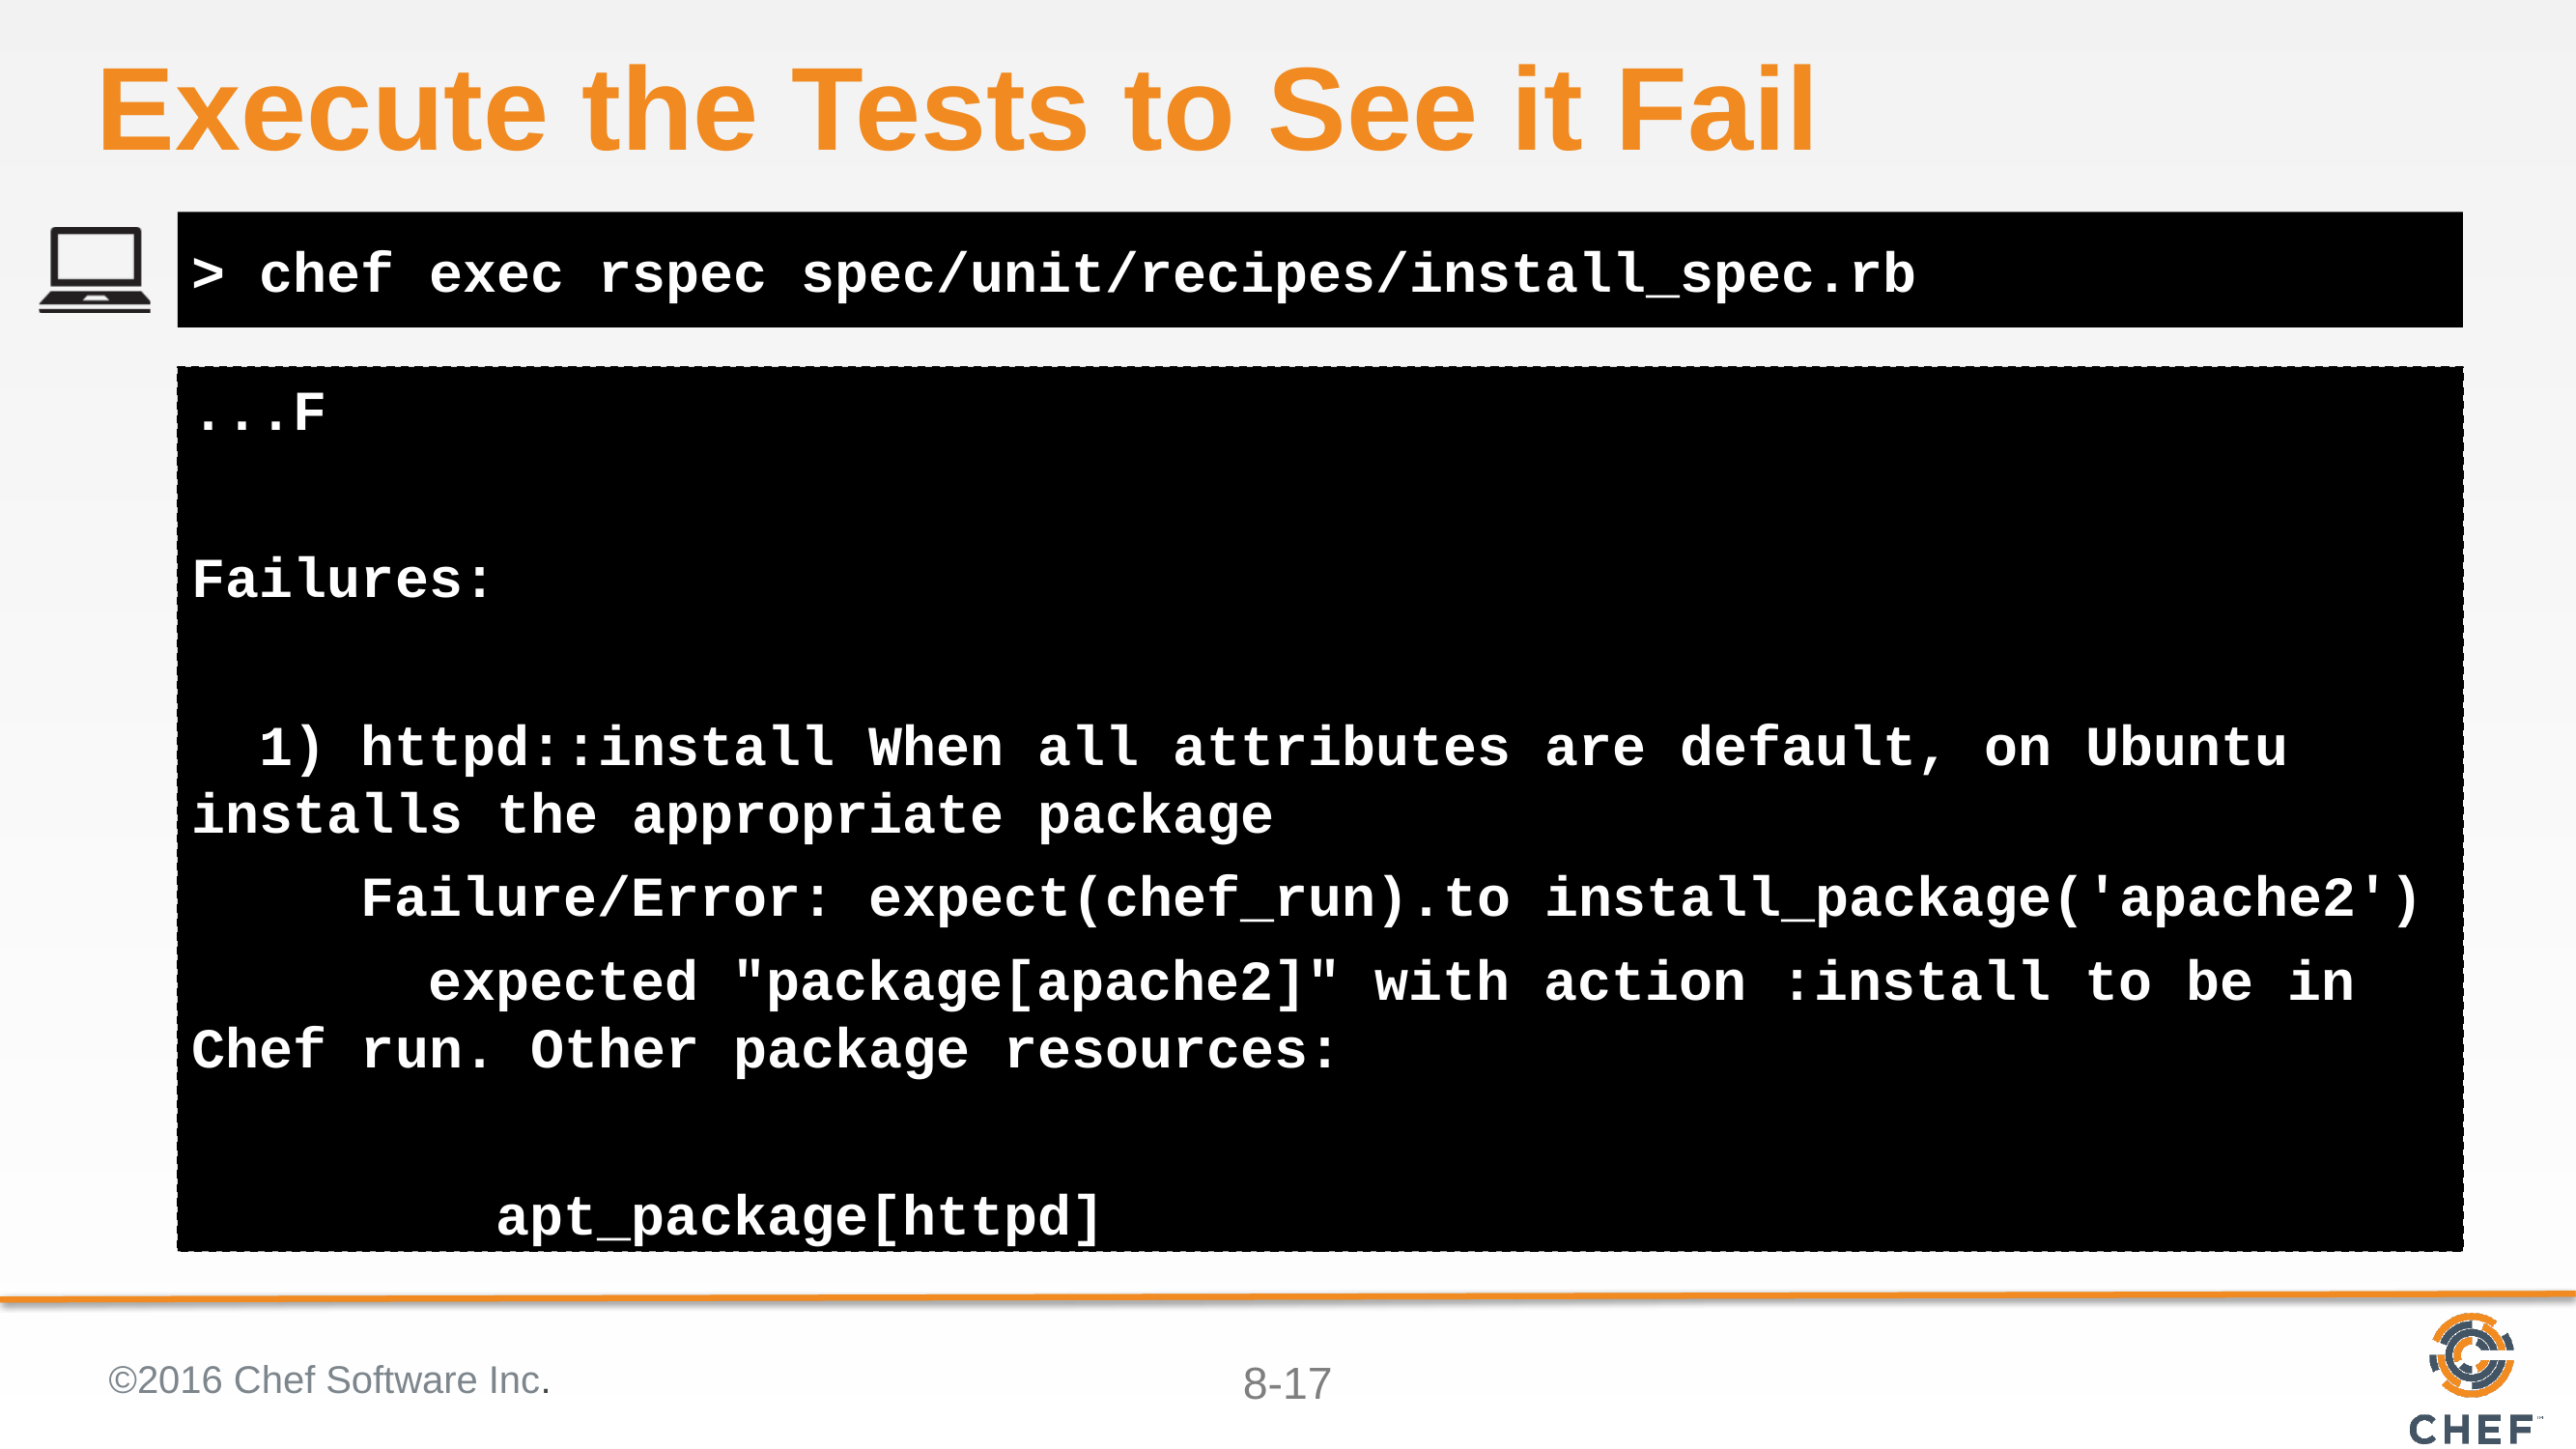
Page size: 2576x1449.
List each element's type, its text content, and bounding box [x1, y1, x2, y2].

picture [2399, 1297, 2551, 1449]
list > chef exec rspec spec/unit/recipes/install_spec.rb [177, 212, 2463, 327]
title Execute the Tests to See it Fail [96, 48, 2463, 180]
list ...F Failures: 1) httpd::install When all attributes are default, on Ubuntu installs the appropriate package Failure/Error: expect(chef_run).to install_package('apache2') expected "package[apache2]" with action :install to be in Chef run. Other package resources: apt_package[httpd] [177, 366, 2464, 1252]
